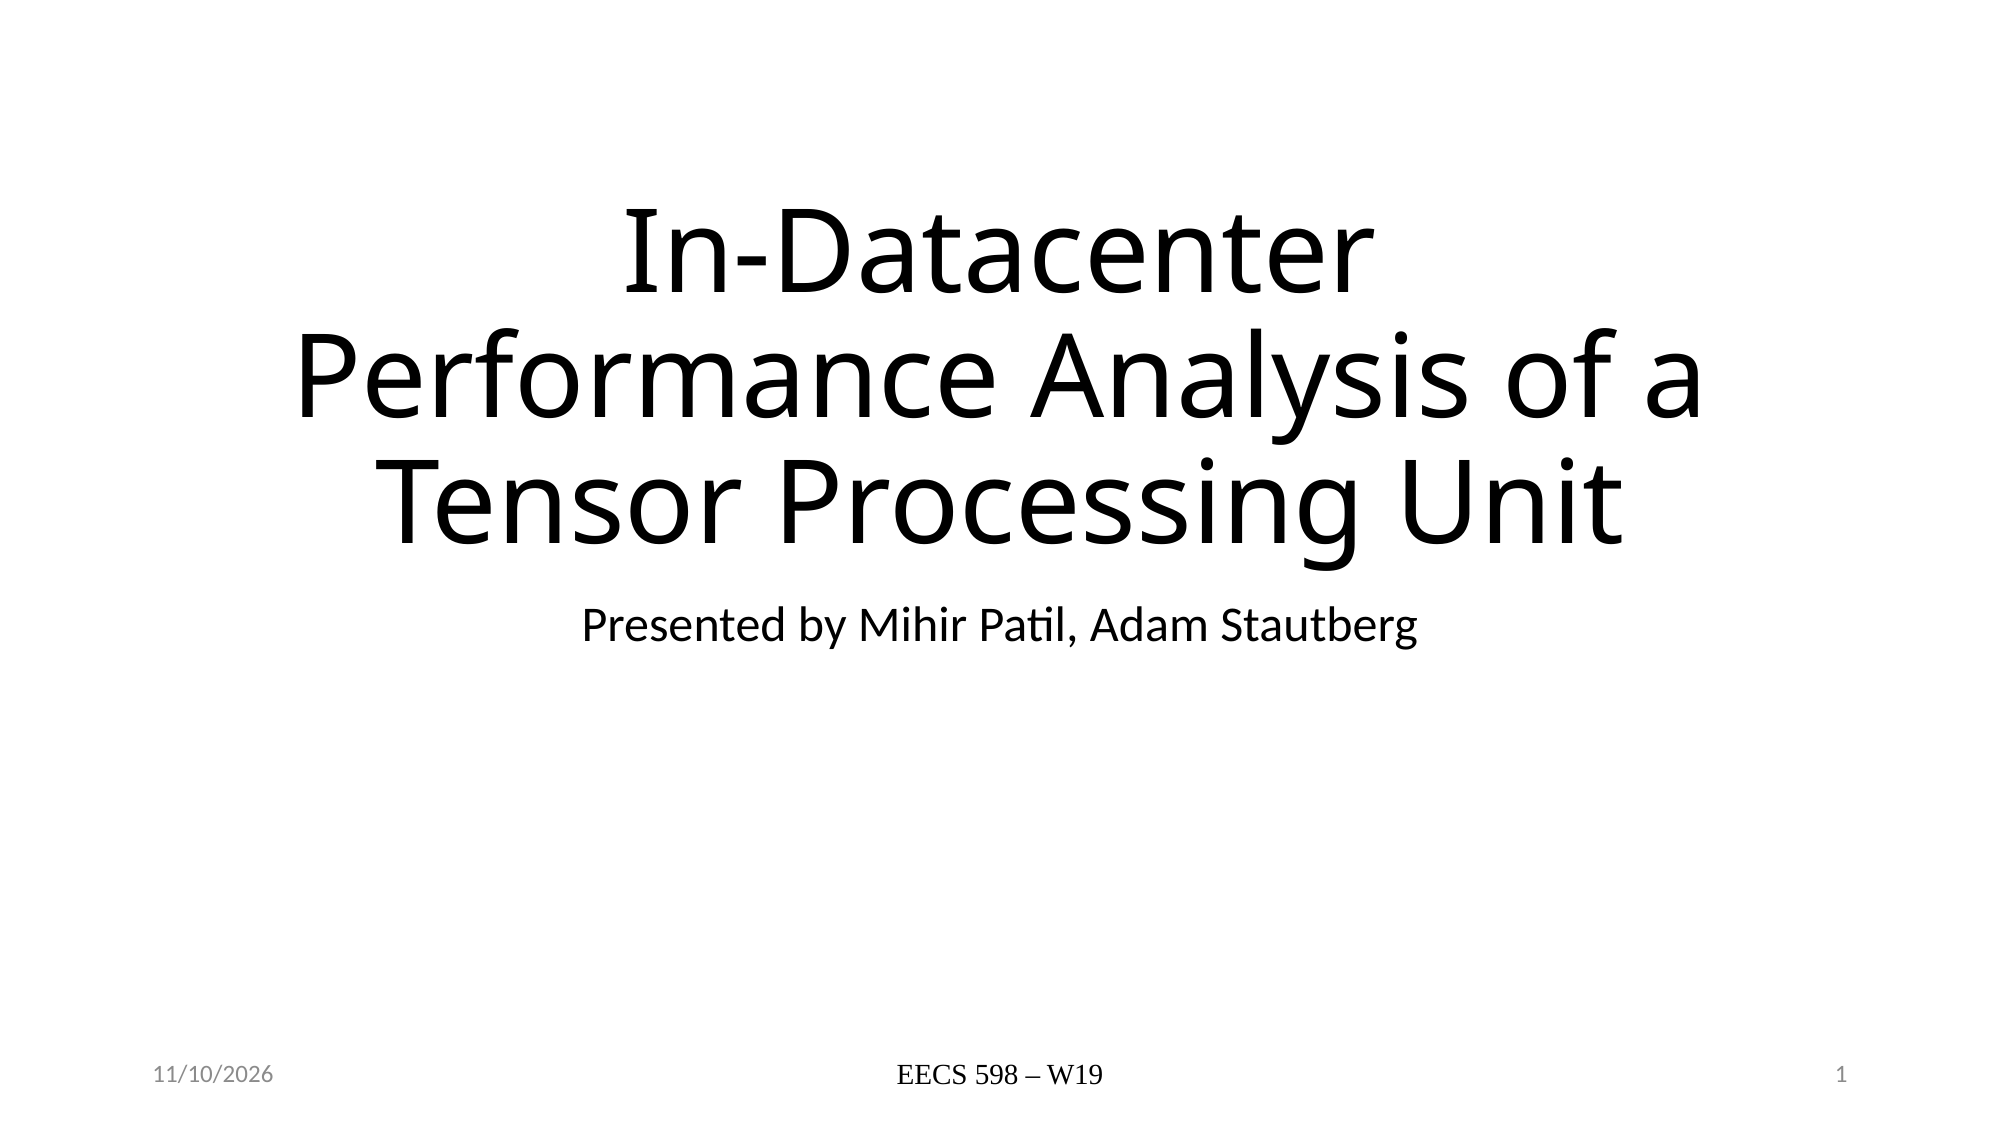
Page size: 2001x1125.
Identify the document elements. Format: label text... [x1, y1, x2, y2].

subtitle Presented by Mihir Patil, Adam Stautberg [249, 590, 1750, 863]
title In-Datacenter Performance Analysis of a Tensor Processing Unit [249, 184, 1750, 576]
footer EECS 598 – W19 [662, 1042, 1338, 1103]
slide_number 1 [1412, 1042, 1863, 1103]
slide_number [137, 1042, 588, 1103]
